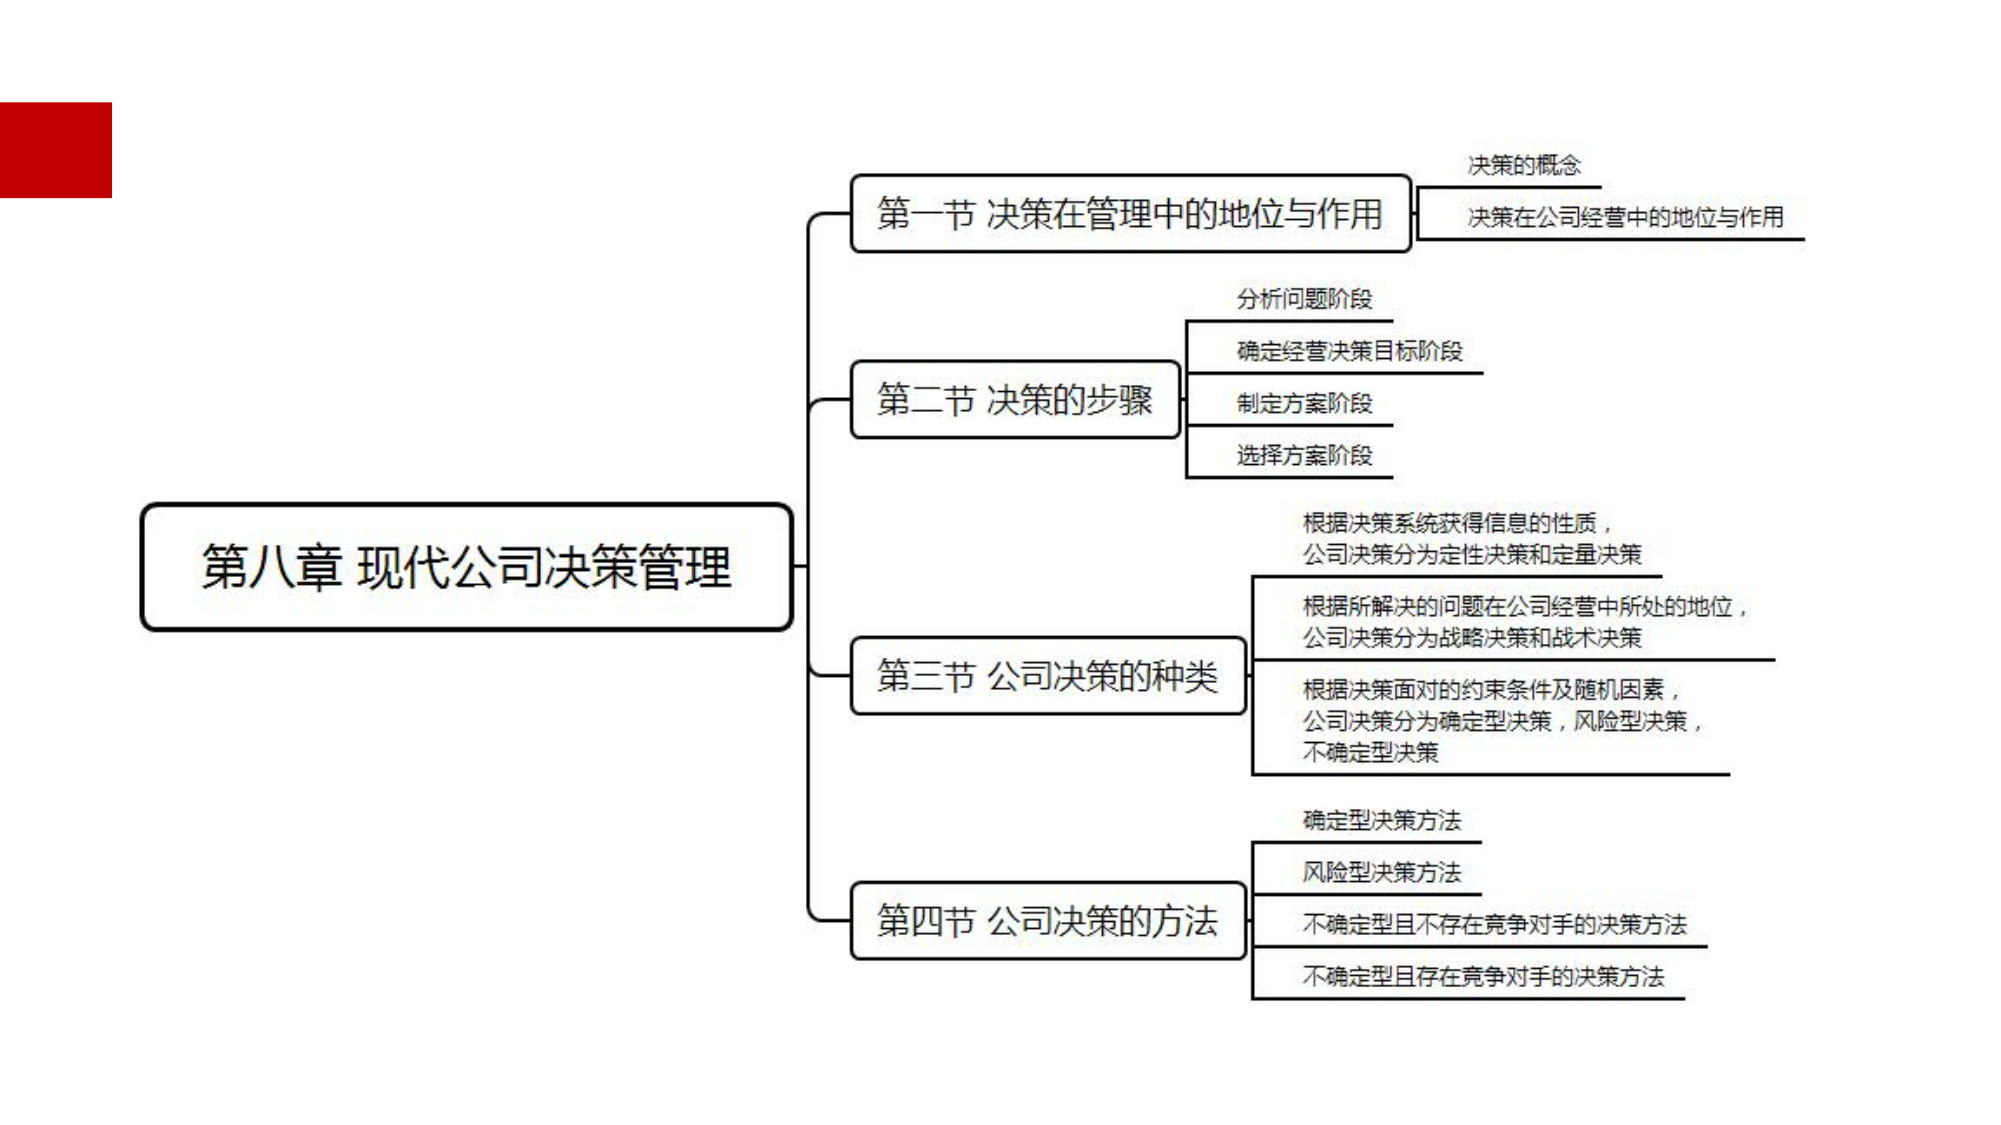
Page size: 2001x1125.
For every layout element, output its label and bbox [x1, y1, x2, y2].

picture [112, 113, 1835, 1027]
